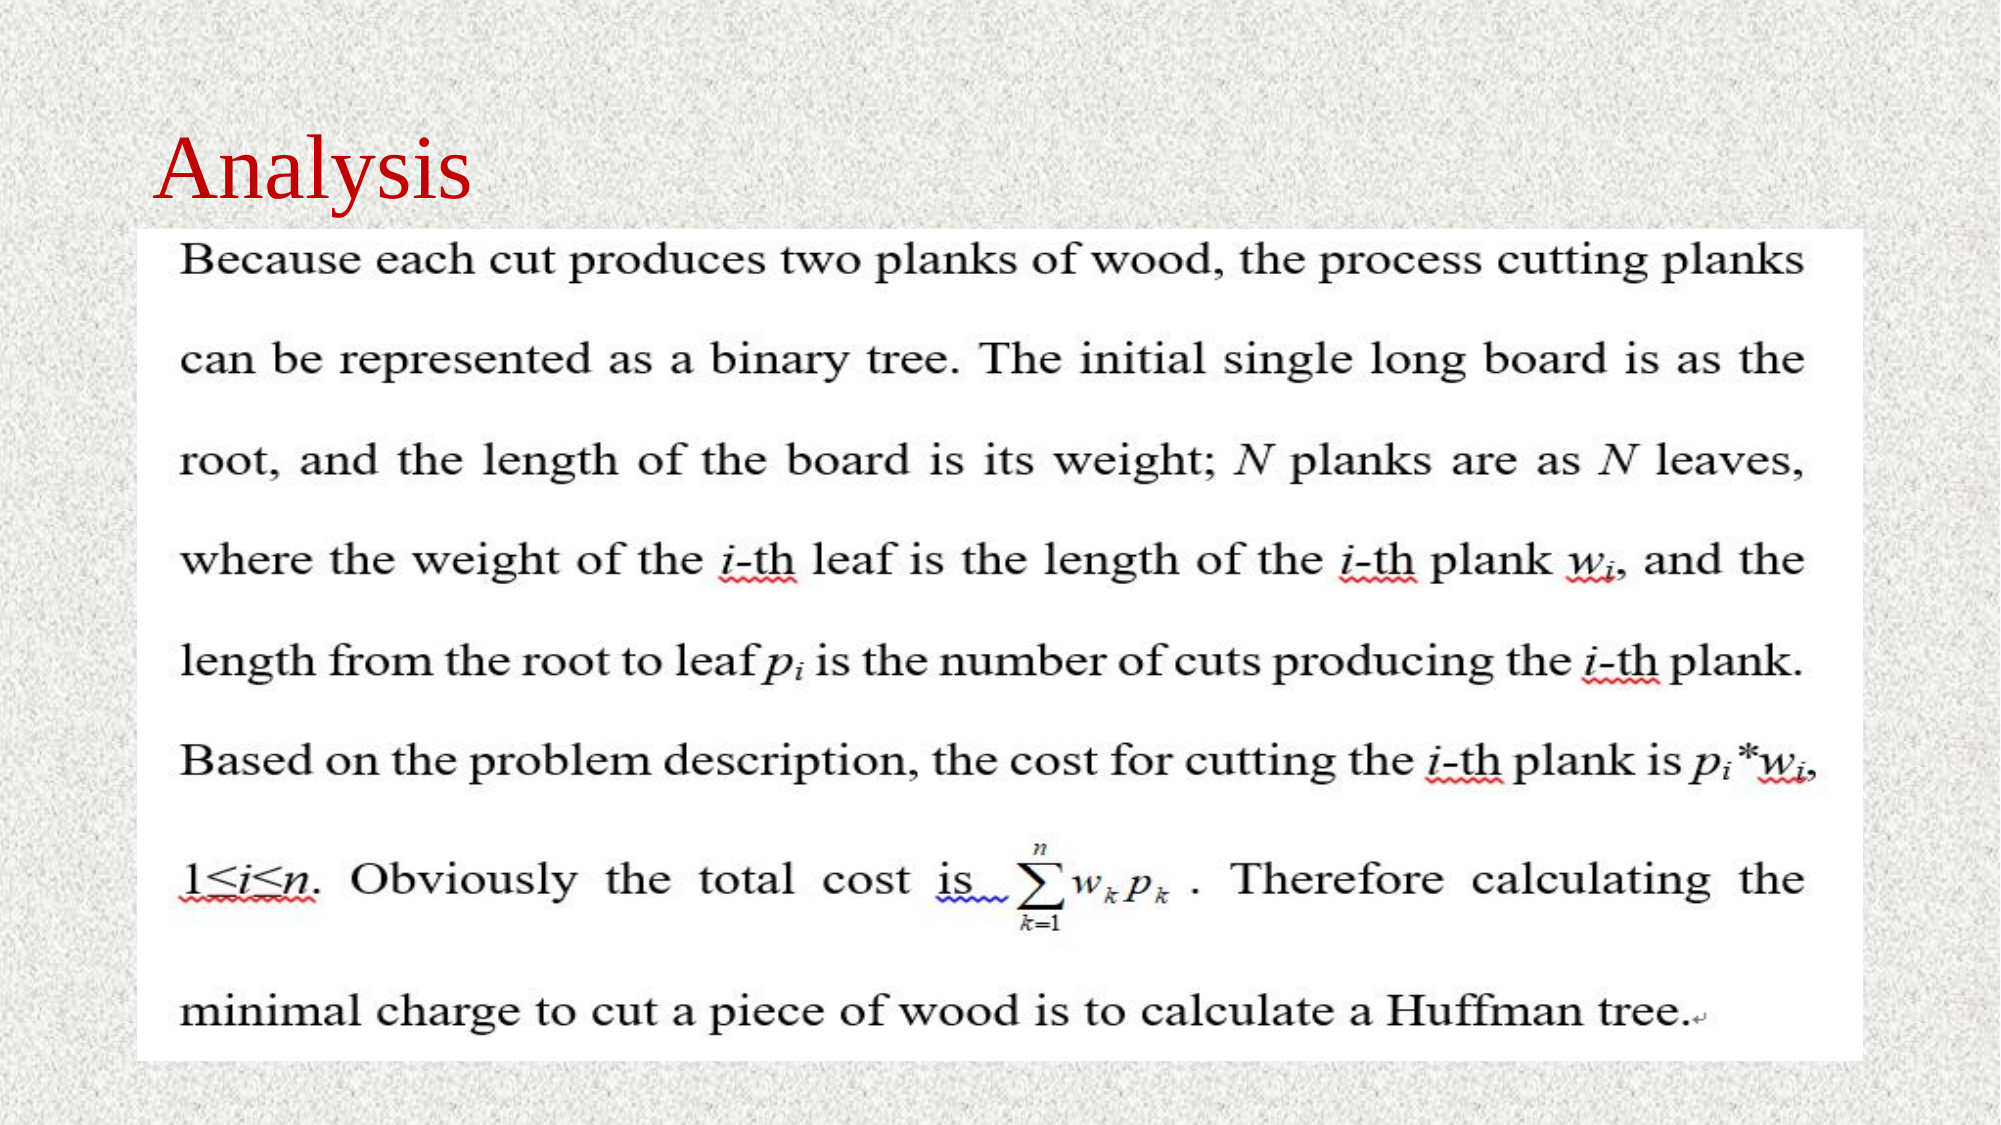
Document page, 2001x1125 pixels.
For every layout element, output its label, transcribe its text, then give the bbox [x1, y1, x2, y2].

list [137, 229, 1863, 1061]
title Analysis [137, 59, 1863, 229]
picture [0, 0, 2001, 1125]
